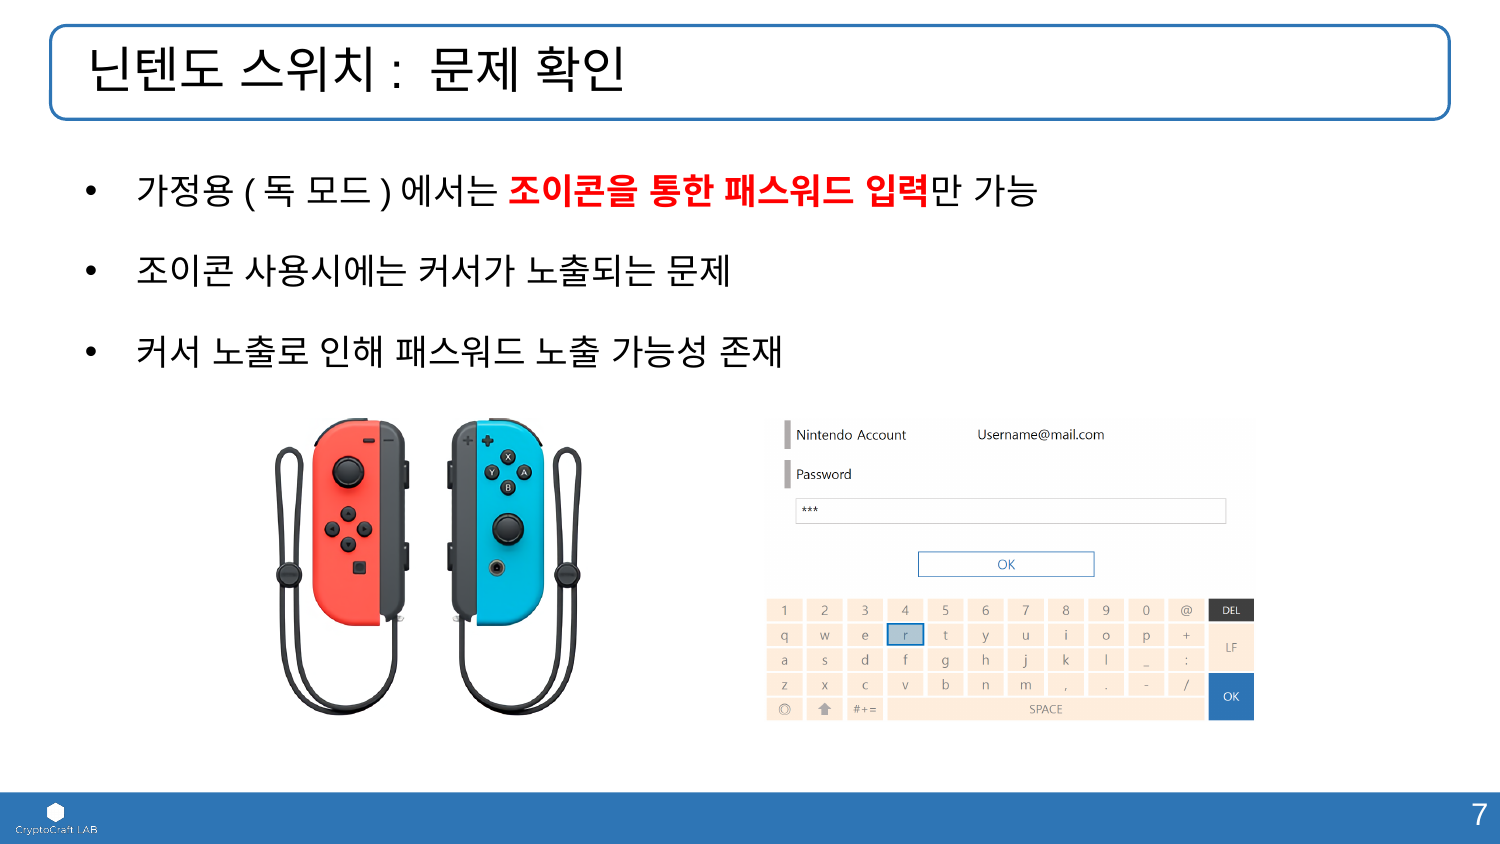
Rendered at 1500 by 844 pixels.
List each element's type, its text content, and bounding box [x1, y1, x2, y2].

picture [9, 796, 104, 842]
title 닌텐도 스위치: 문제 확인 [50, 25, 1450, 120]
picture [764, 418, 1256, 723]
picture [270, 418, 588, 723]
list 가정용(독 모드)에서는 조이콘을 통한 패스워드 입력만 가능 조이콘 사용시에는 커서가 노출되는 문제 커서 노출로 인해 패스워드 노출 가능성 존재 [50, 141, 1450, 764]
